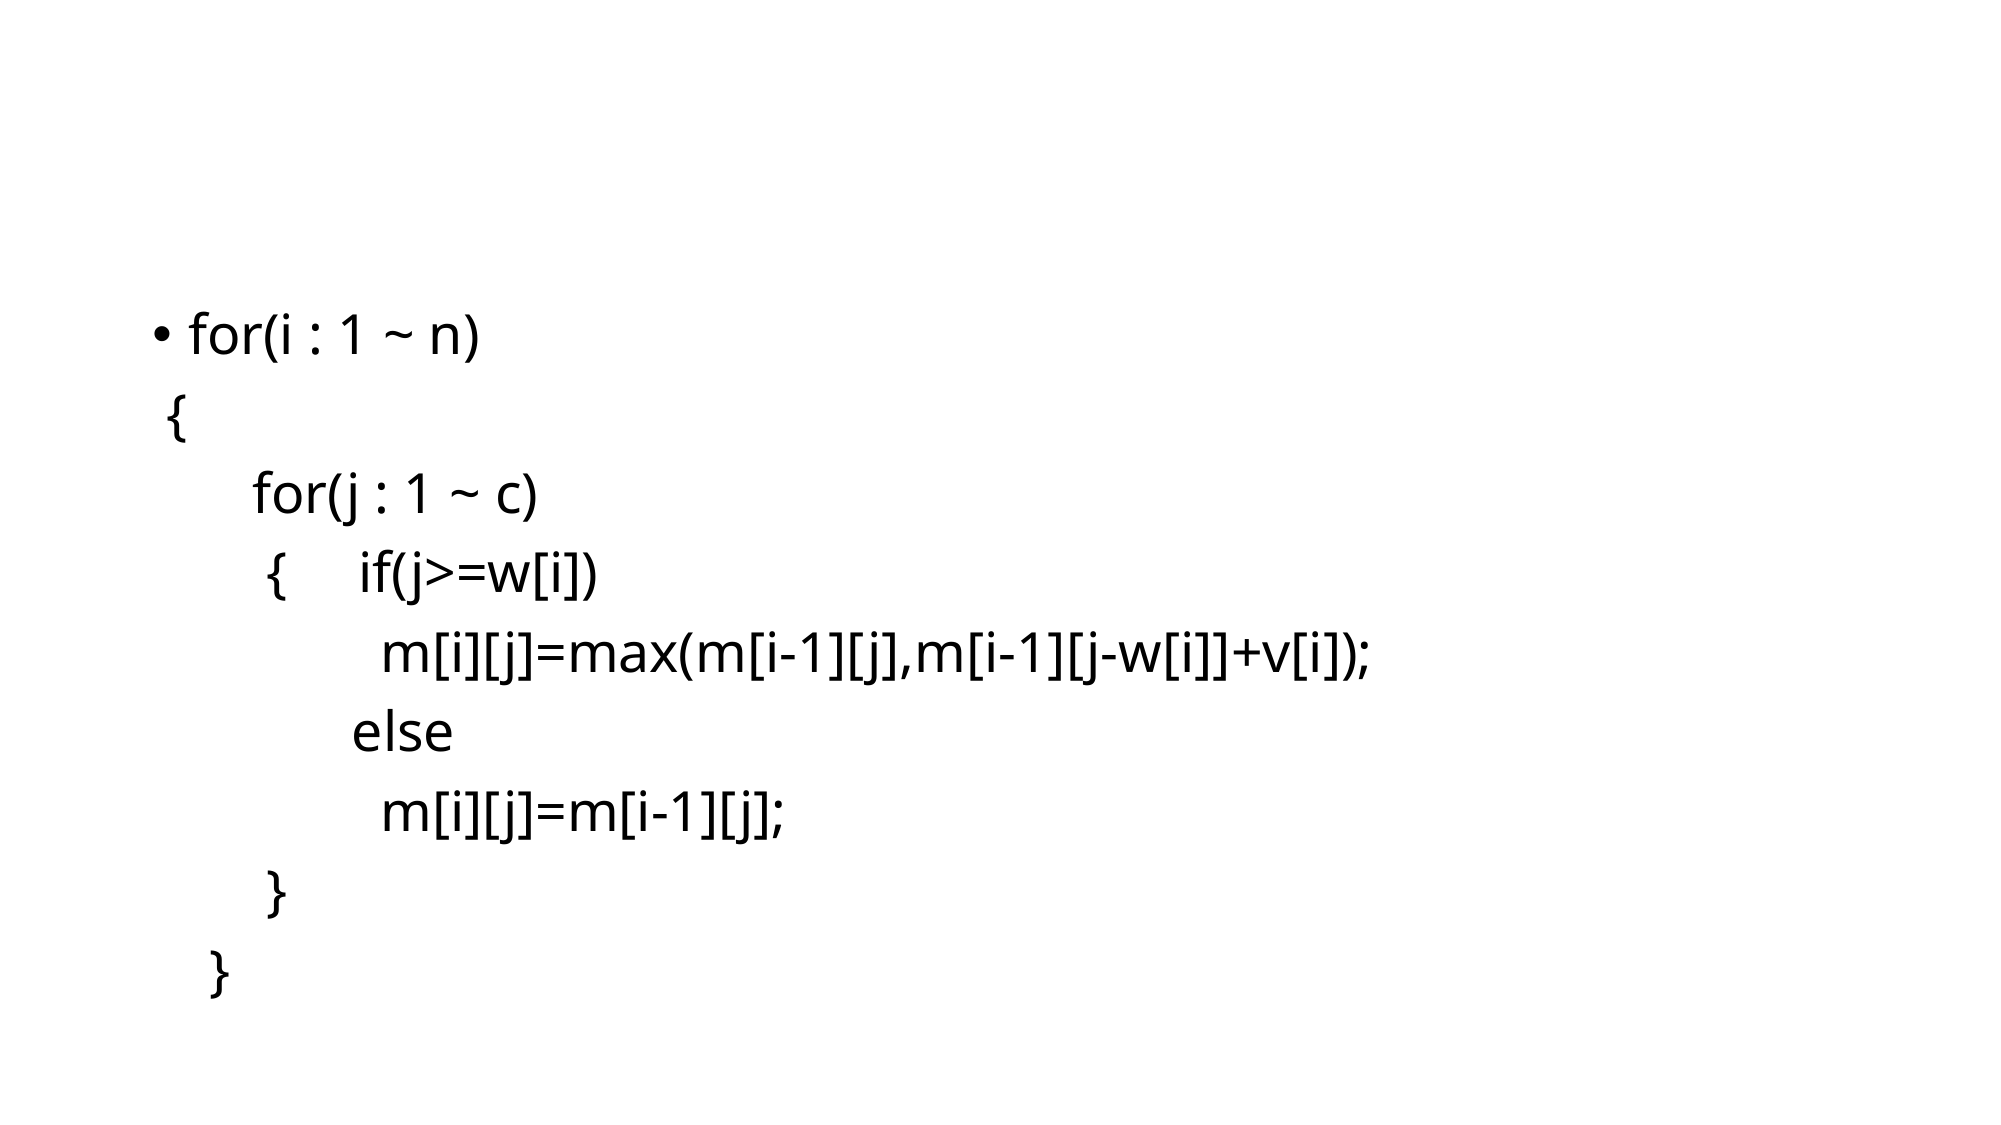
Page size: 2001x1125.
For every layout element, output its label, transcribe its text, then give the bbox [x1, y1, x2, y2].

list for(i : 1 ~ n) { for(j : 1 ~ c) { if(j>=w[i]) m[i][j]=max(m[i-1][j],m[i-1][j-w[i]]+v[i]); else m[i][j]=m[i-1][j]; } } [137, 299, 1863, 1014]
